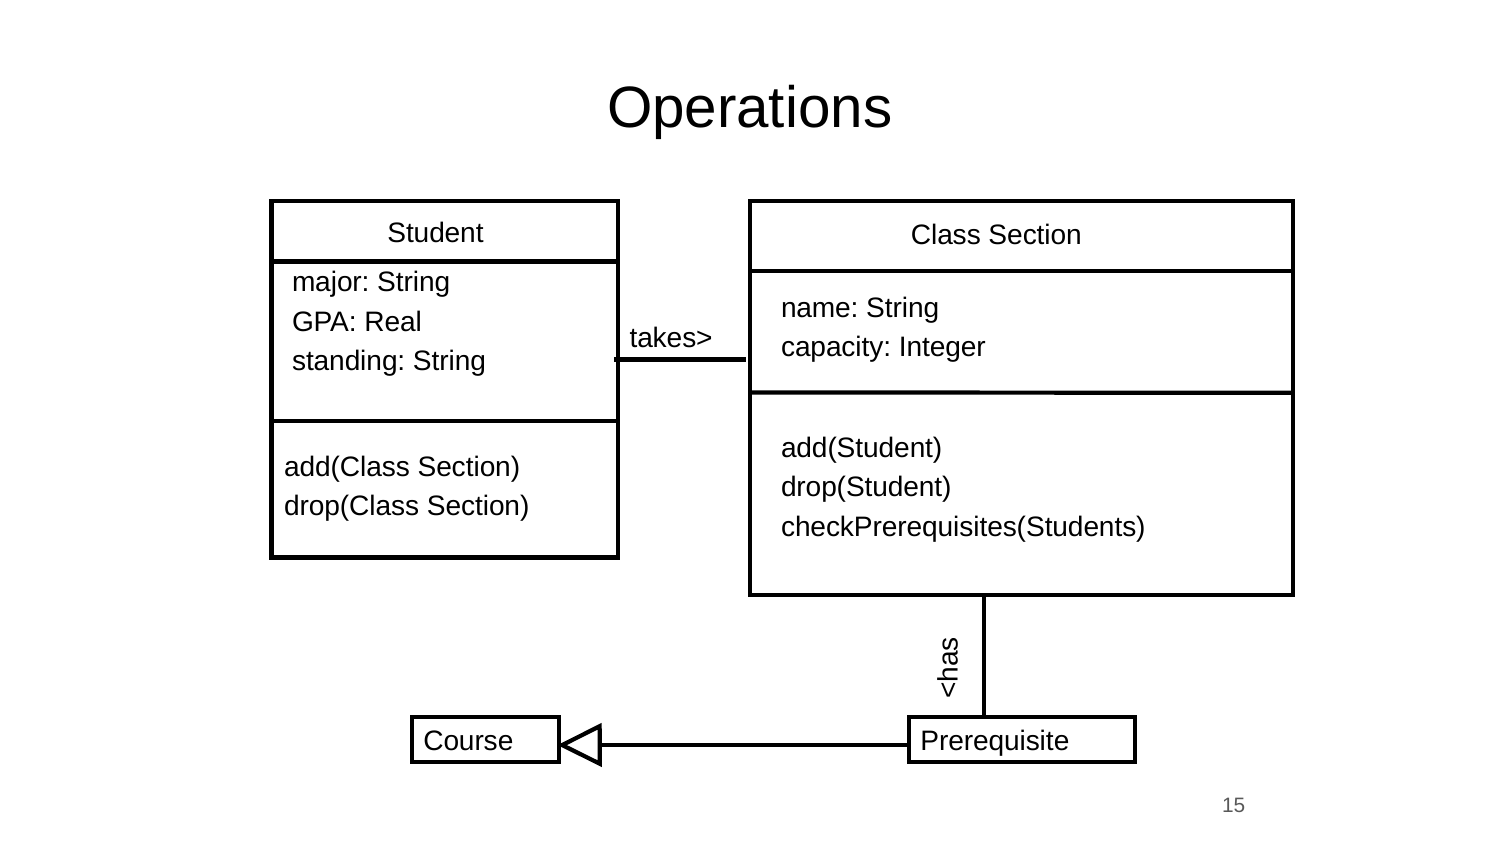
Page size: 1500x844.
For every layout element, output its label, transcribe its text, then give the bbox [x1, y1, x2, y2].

slide_number 15 [993, 782, 1257, 827]
text_box [271, 267, 619, 420]
text_box [578, 753, 600, 764]
text_box Course [412, 716, 559, 762]
text_box [271, 427, 619, 558]
text_box <has [923, 604, 969, 710]
text_box takes> [618, 313, 753, 359]
text_box add(Class Section) drop(Class Section) [272, 442, 625, 527]
text_box [749, 201, 1294, 270]
text_box Prerequisite [909, 716, 1136, 762]
text_box [564, 726, 600, 744]
text_box [749, 277, 1294, 390]
text_box [271, 201, 619, 261]
text_box Class Section [899, 210, 1152, 256]
text_box add(Student) drop(Student) checkPrerequisites(Students) [769, 423, 1283, 548]
title Operations [243, 33, 1257, 175]
text_box name: String capacity: Integer [769, 283, 1068, 368]
text_box Student [376, 208, 529, 254]
text_box major: String GPA: Real standing: String [280, 269, 565, 382]
text_box [749, 399, 1294, 595]
